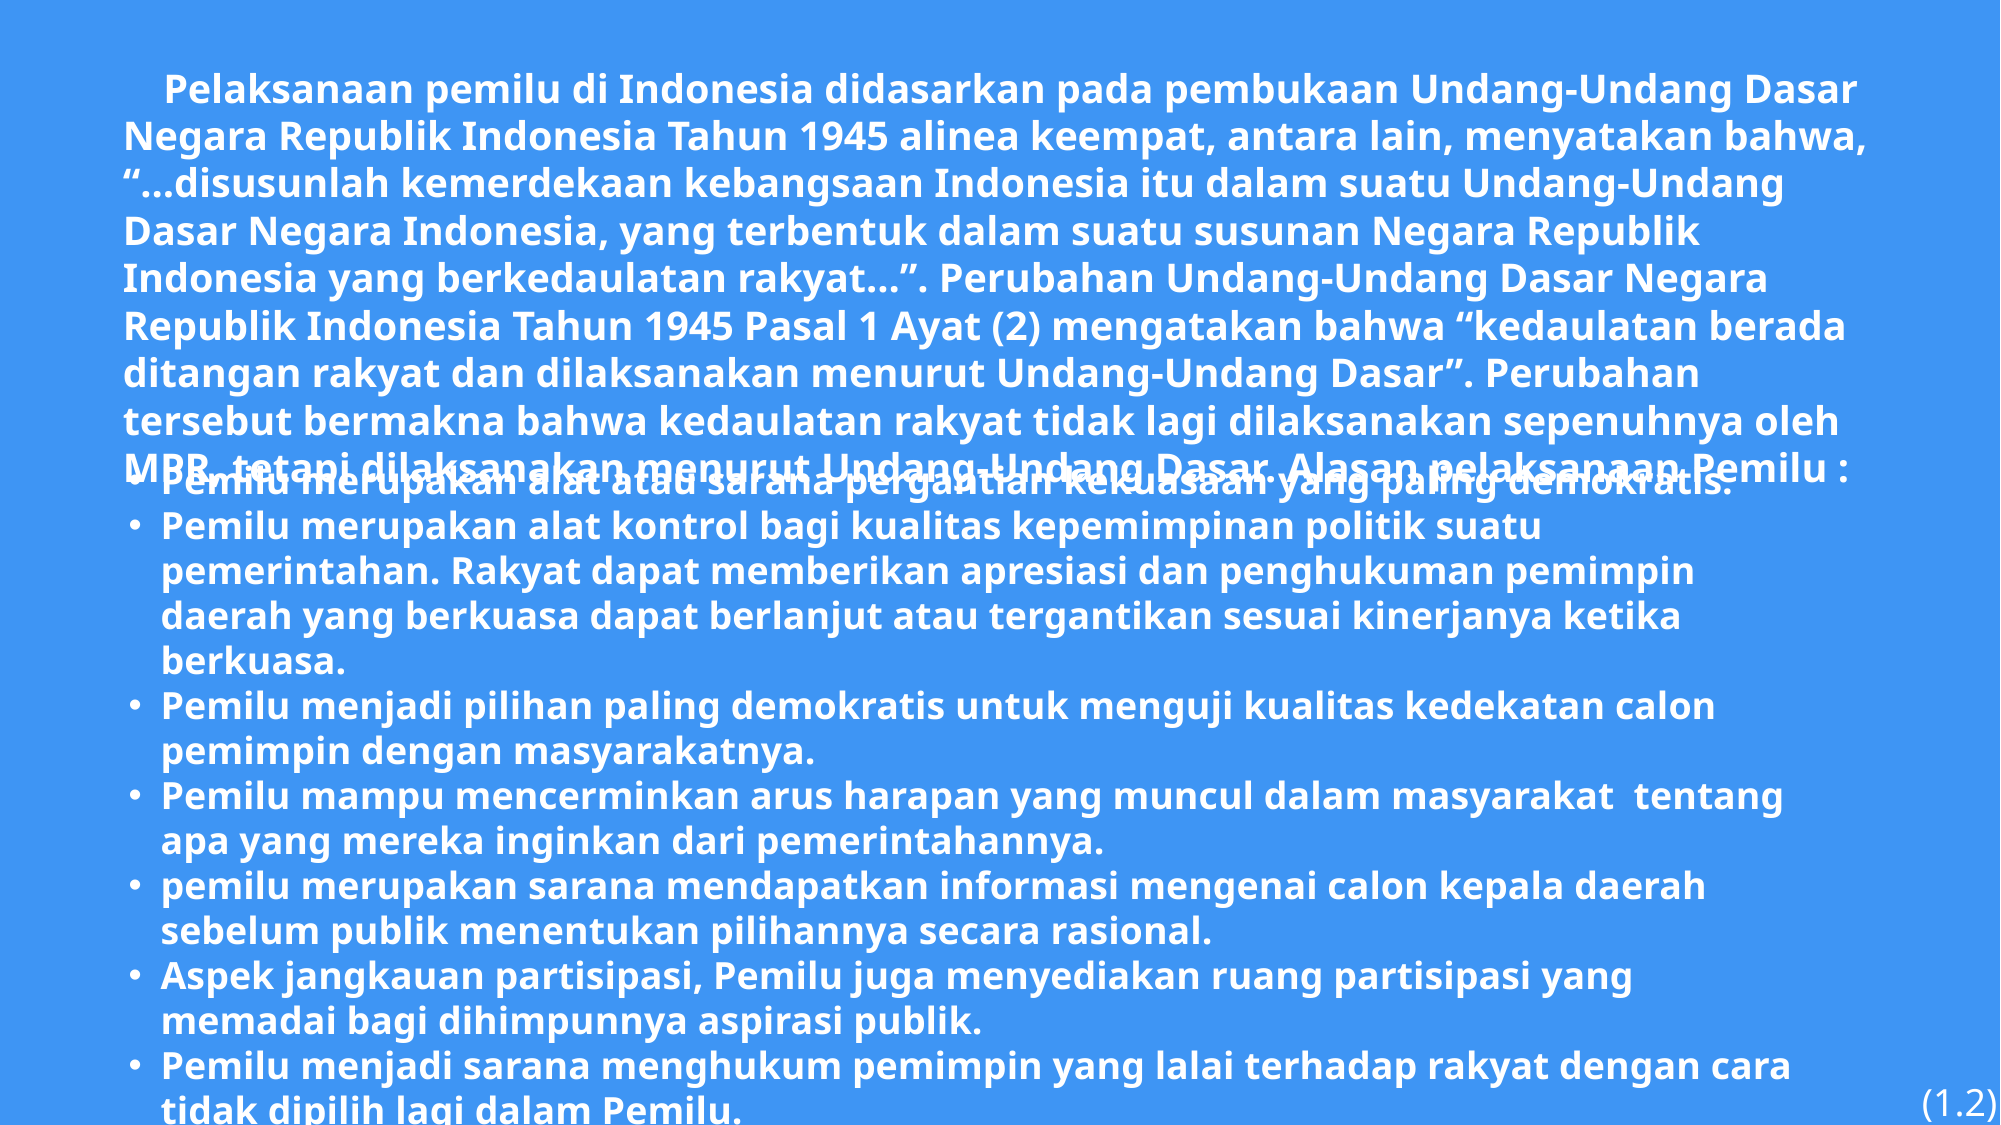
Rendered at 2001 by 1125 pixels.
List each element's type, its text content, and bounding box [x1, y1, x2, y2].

text_box Pelaksanaan pemilu di Indonesia didasarkan pada pembukaan Undang-Undang Dasar Negara Republik Indonesia Tahun 1945 alinea keempat, antara lain, menyatakan bahwa, “…disusunlah kemerdekaan kebangsaan Indonesia itu dalam suatu Undang-Undang Dasar Negara Indonesia, yang terbentuk dalam suatu susunan Negara Republik Indonesia yang berkedaulatan rakyat…”. Perubahan Undang-Undang Dasar Negara Republik Indonesia Tahun 1945 Pasal 1 Ayat (2) mengatakan bahwa “kedaulatan berada ditangan rakyat dan dilaksanakan menurut Undang-Undang Dasar”. Perubahan tersebut bermakna bahwa kedaulatan rakyat tidak lagi dilaksanakan sepenuhnya oleh MPR, tetapi dilaksanakan menurut Undang-Undang Dasar. Alasan pelaksanaan Pemilu : [108, 56, 1892, 499]
text_box Pemilu merupakan alat atau sarana pergantian kekuasaan yang paling demokratis. Pemilu merupakan alat kontrol bagi kualitas kepemimpinan politik suatu pemerintahan. Rakyat dapat memberikan apresiasi dan penghukuman pemimpin daerah yang berkuasa dapat berlanjut atau tergantikan sesuai kinerjanya ketika berkuasa. Pemilu menjadi pilihan paling demokratis untuk menguji kualitas kedekatan calon pemimpin dengan masyarakatnya. Pemilu mampu mencerminkan arus harapan yang muncul dalam masyarakat tentang apa yang mereka inginkan dari pemerintahannya. pemilu merupakan sarana mendapatkan informasi mengenai calon kepala daerah sebelum publik menentukan pilihannya secara rasional. Aspek jangkauan partisipasi, Pemilu juga menyediakan ruang partisipasi yang memadai bagi dihimpunnya aspirasi publik. Pemilu menjadi sarana menghukum pemimpin yang lalai terhadap rakyat dengan cara tidak dipilih lagi dalam Pemilu. [113, 449, 1810, 1125]
text_box (1.2) [1907, 1071, 2000, 1125]
